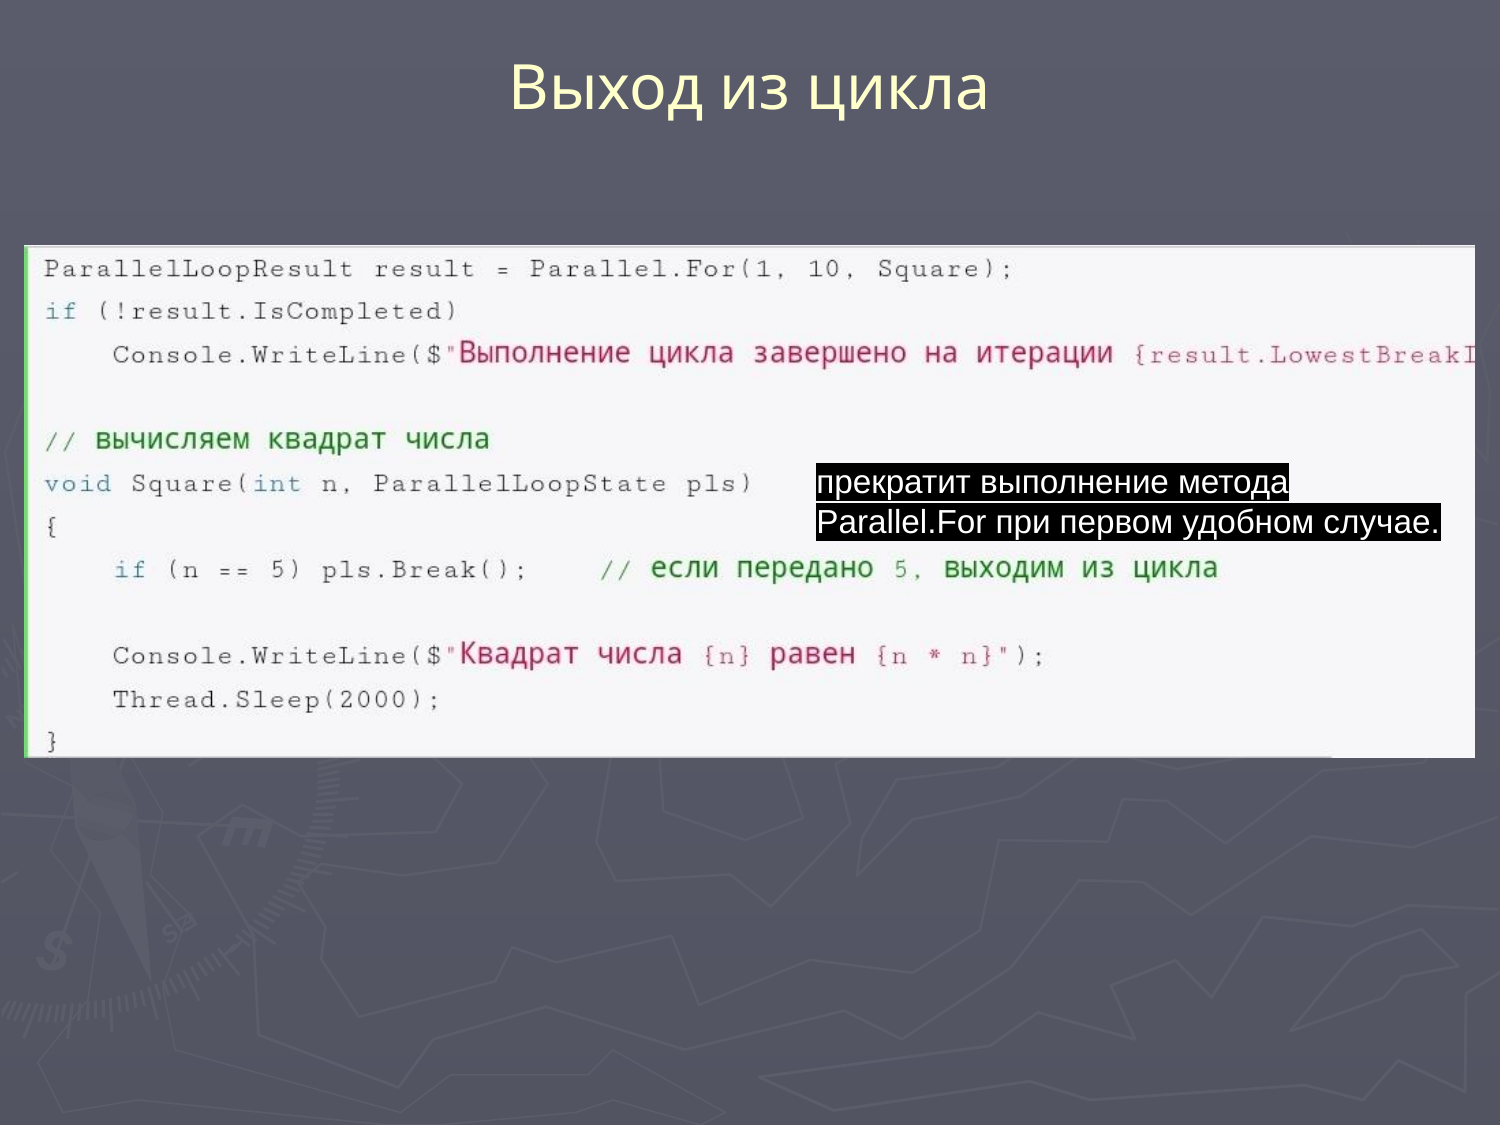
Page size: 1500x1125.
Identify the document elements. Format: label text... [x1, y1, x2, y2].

title Выход из цикла [49, 37, 1451, 132]
picture [24, 245, 1476, 758]
